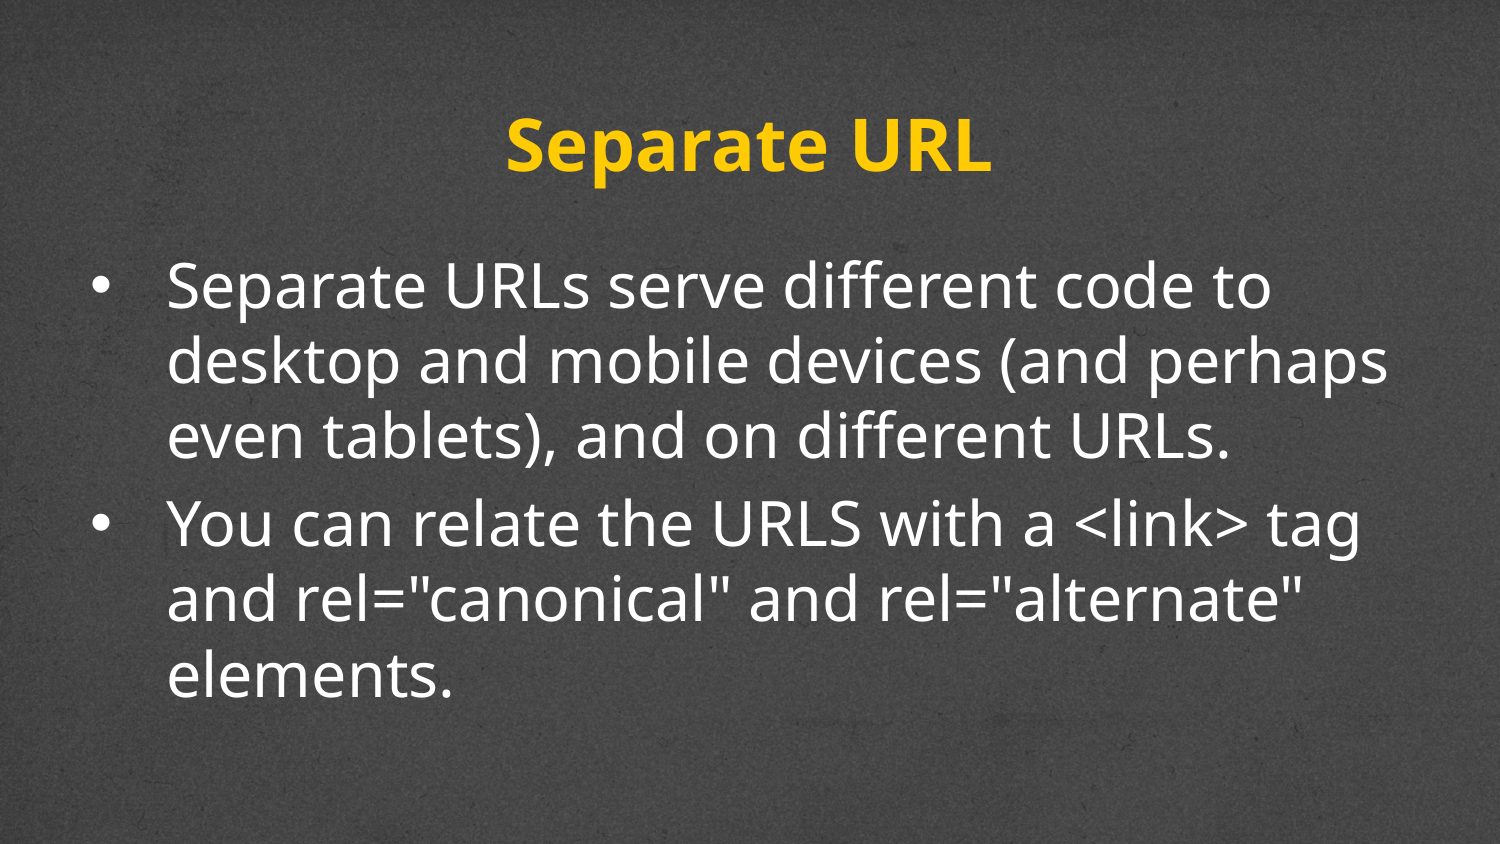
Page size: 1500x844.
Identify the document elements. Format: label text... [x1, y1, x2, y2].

list Separate URLs serve different code to desktop and mobile devices (and perhaps even tablets), and on different URLs. You can relate the URLS with a <link> tag and rel="canonical" and rel="alternate" elements. [75, 238, 1425, 769]
picture [0, 0, 1500, 844]
title Separate URL [58, 91, 1442, 207]
